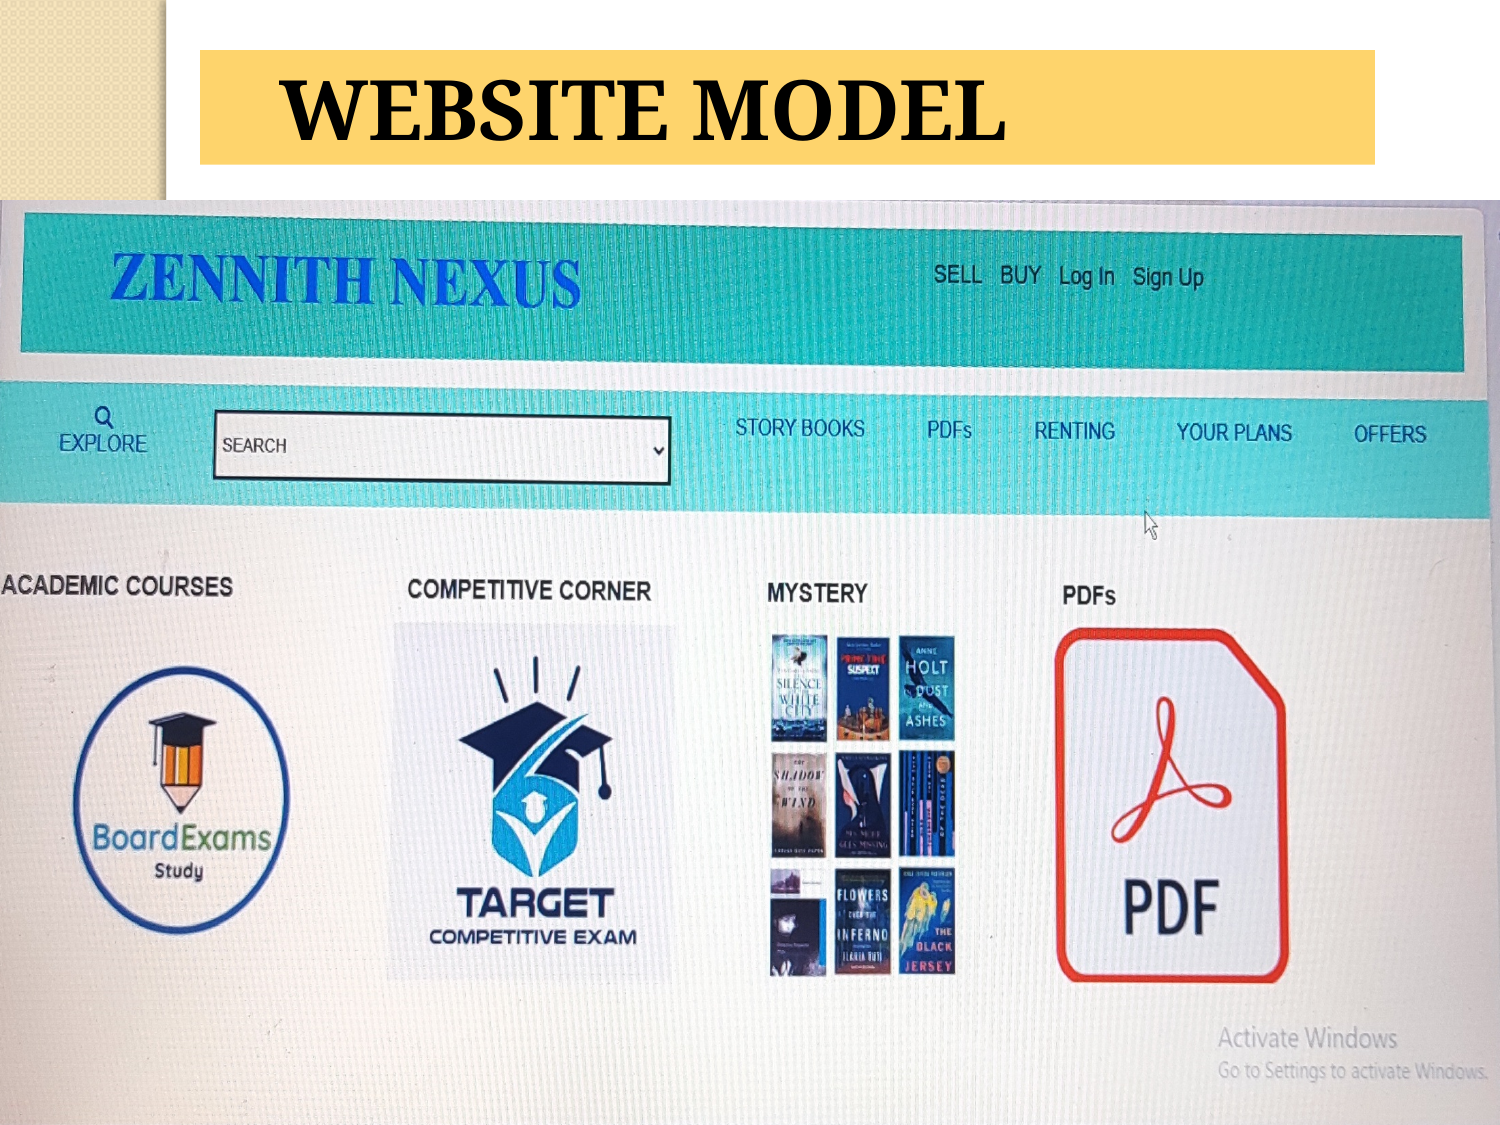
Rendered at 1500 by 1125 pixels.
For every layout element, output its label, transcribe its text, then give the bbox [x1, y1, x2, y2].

text_box WEBSITE MODEL [200, 50, 1375, 165]
picture [0, 199, 1500, 1125]
